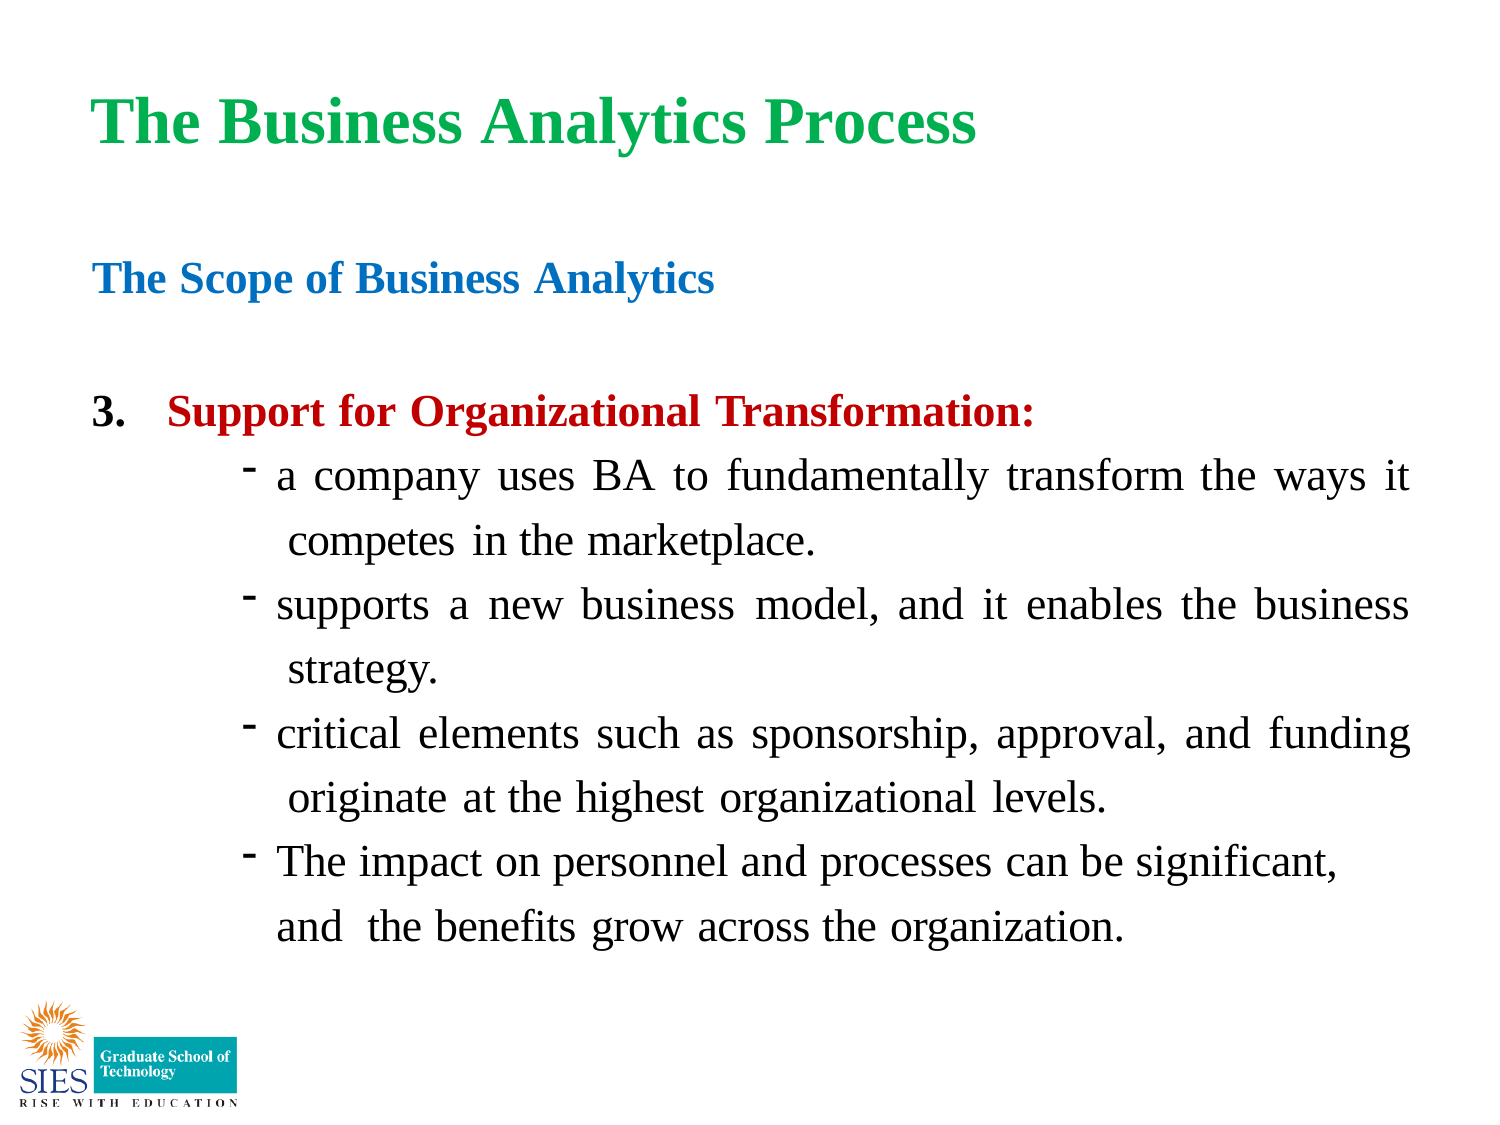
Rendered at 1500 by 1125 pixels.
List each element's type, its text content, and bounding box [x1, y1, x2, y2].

title The Business Analytics Process [87, 74, 980, 230]
list The Scope of Business Analytics Support for Organizational Transformation: a company uses BA to fundamentally transform the ways it competes in the marketplace. supports a new business model, and it enables the business strategy. critical elements such as sponsorship, approval, and funding originate at the highest organizational levels. The impact on personnel and processes can be significant, and the benefits grow across the organization. [85, 230, 1415, 951]
picture [19, 998, 237, 1107]
